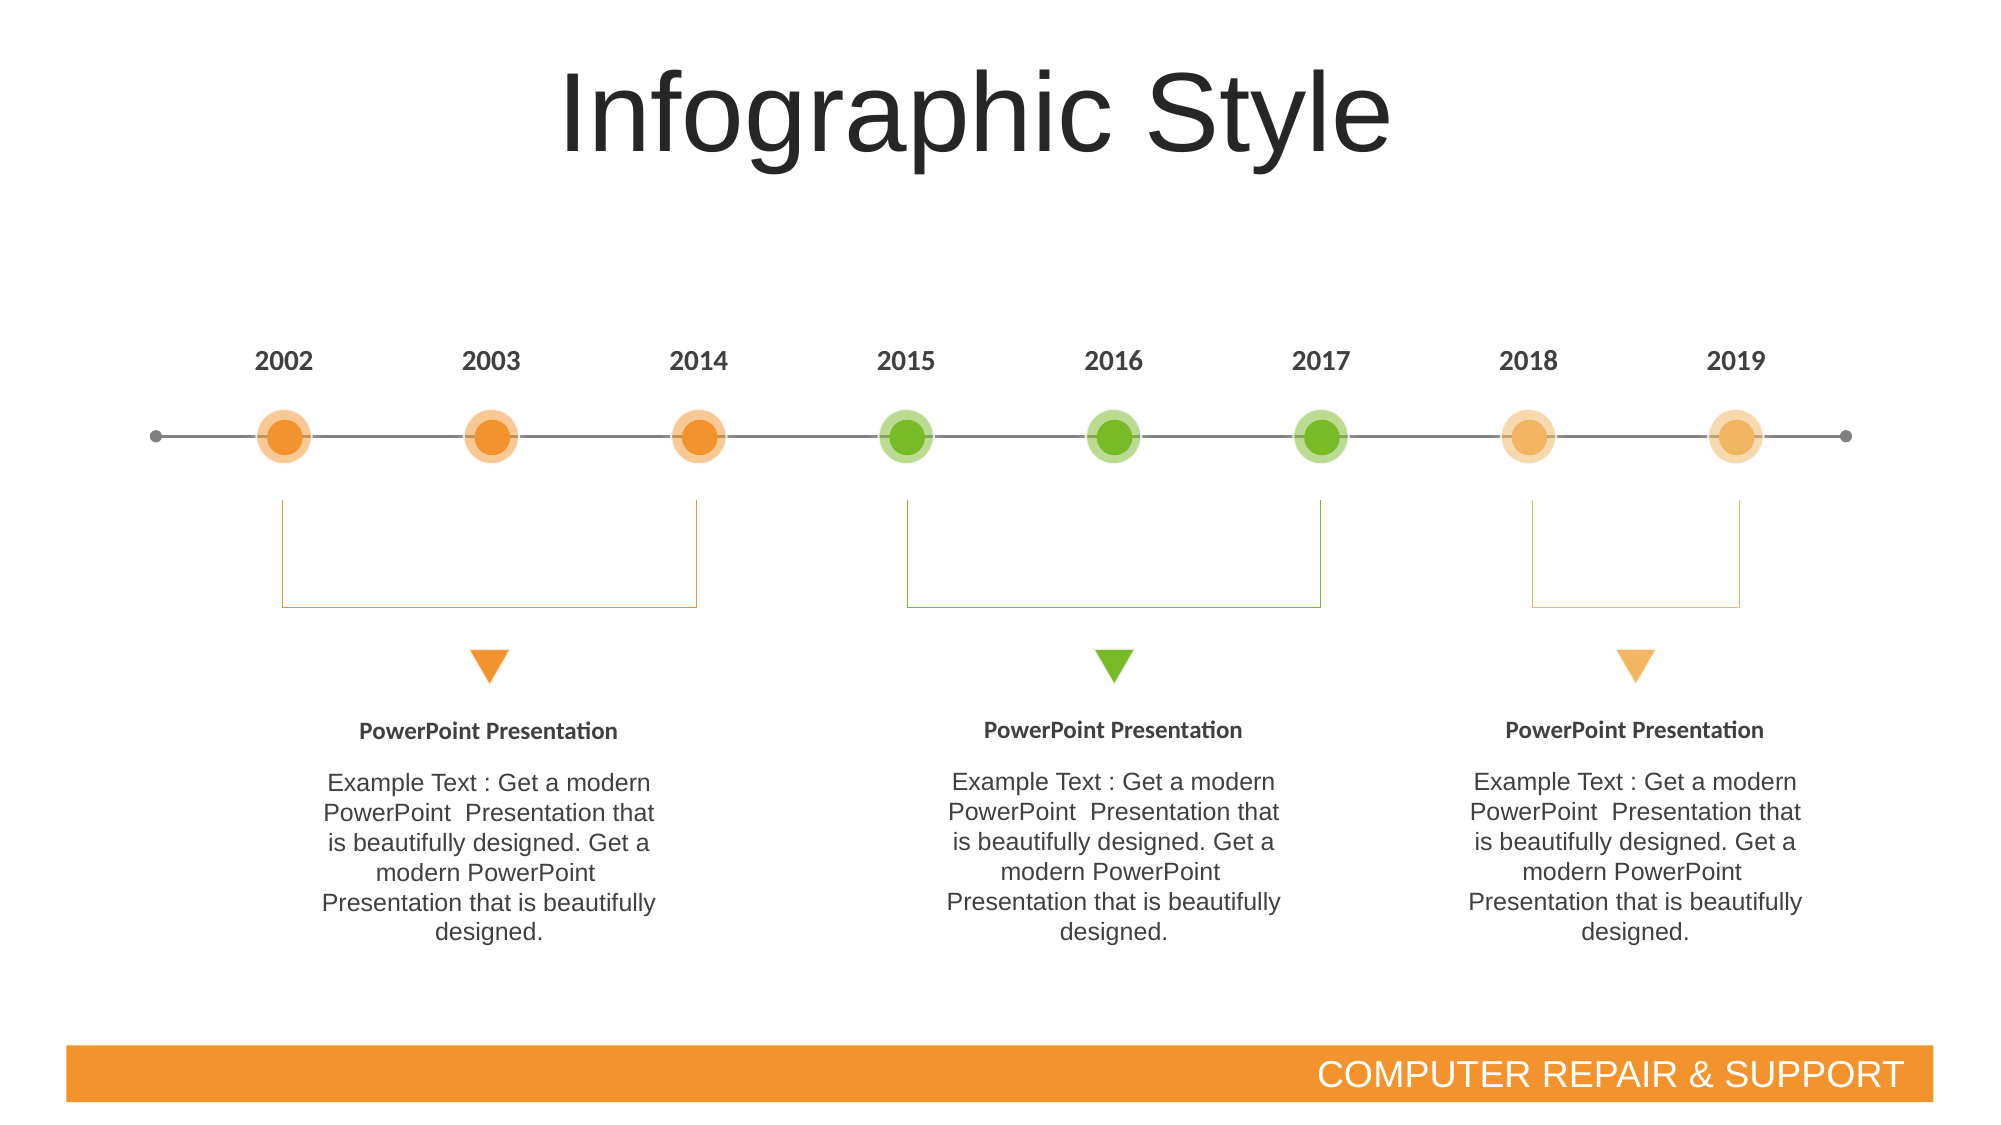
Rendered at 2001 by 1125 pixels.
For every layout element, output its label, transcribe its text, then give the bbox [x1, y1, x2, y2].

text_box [671, 408, 727, 465]
text_box [1612, 647, 1659, 688]
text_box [1293, 408, 1349, 465]
text_box [1091, 647, 1138, 688]
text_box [1467, 706, 1804, 956]
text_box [321, 706, 658, 956]
text_box 2016 [1052, 334, 1175, 384]
text_box 2003 [430, 334, 553, 384]
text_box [282, 499, 697, 608]
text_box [1708, 408, 1764, 465]
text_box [256, 408, 312, 465]
text_box 2018 [1467, 334, 1590, 384]
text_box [946, 706, 1283, 956]
text_box 2014 [637, 334, 760, 384]
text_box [1532, 499, 1740, 608]
text_box 2019 [1675, 334, 1798, 384]
text_box 2002 [222, 334, 346, 384]
text_box 2015 [845, 334, 968, 384]
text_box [1500, 408, 1557, 465]
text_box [907, 499, 1321, 608]
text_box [878, 408, 934, 465]
list Infographic Style [0, 55, 1952, 175]
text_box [1085, 408, 1142, 465]
text_box 2017 [1260, 334, 1383, 384]
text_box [463, 408, 520, 465]
text_box [466, 648, 513, 688]
